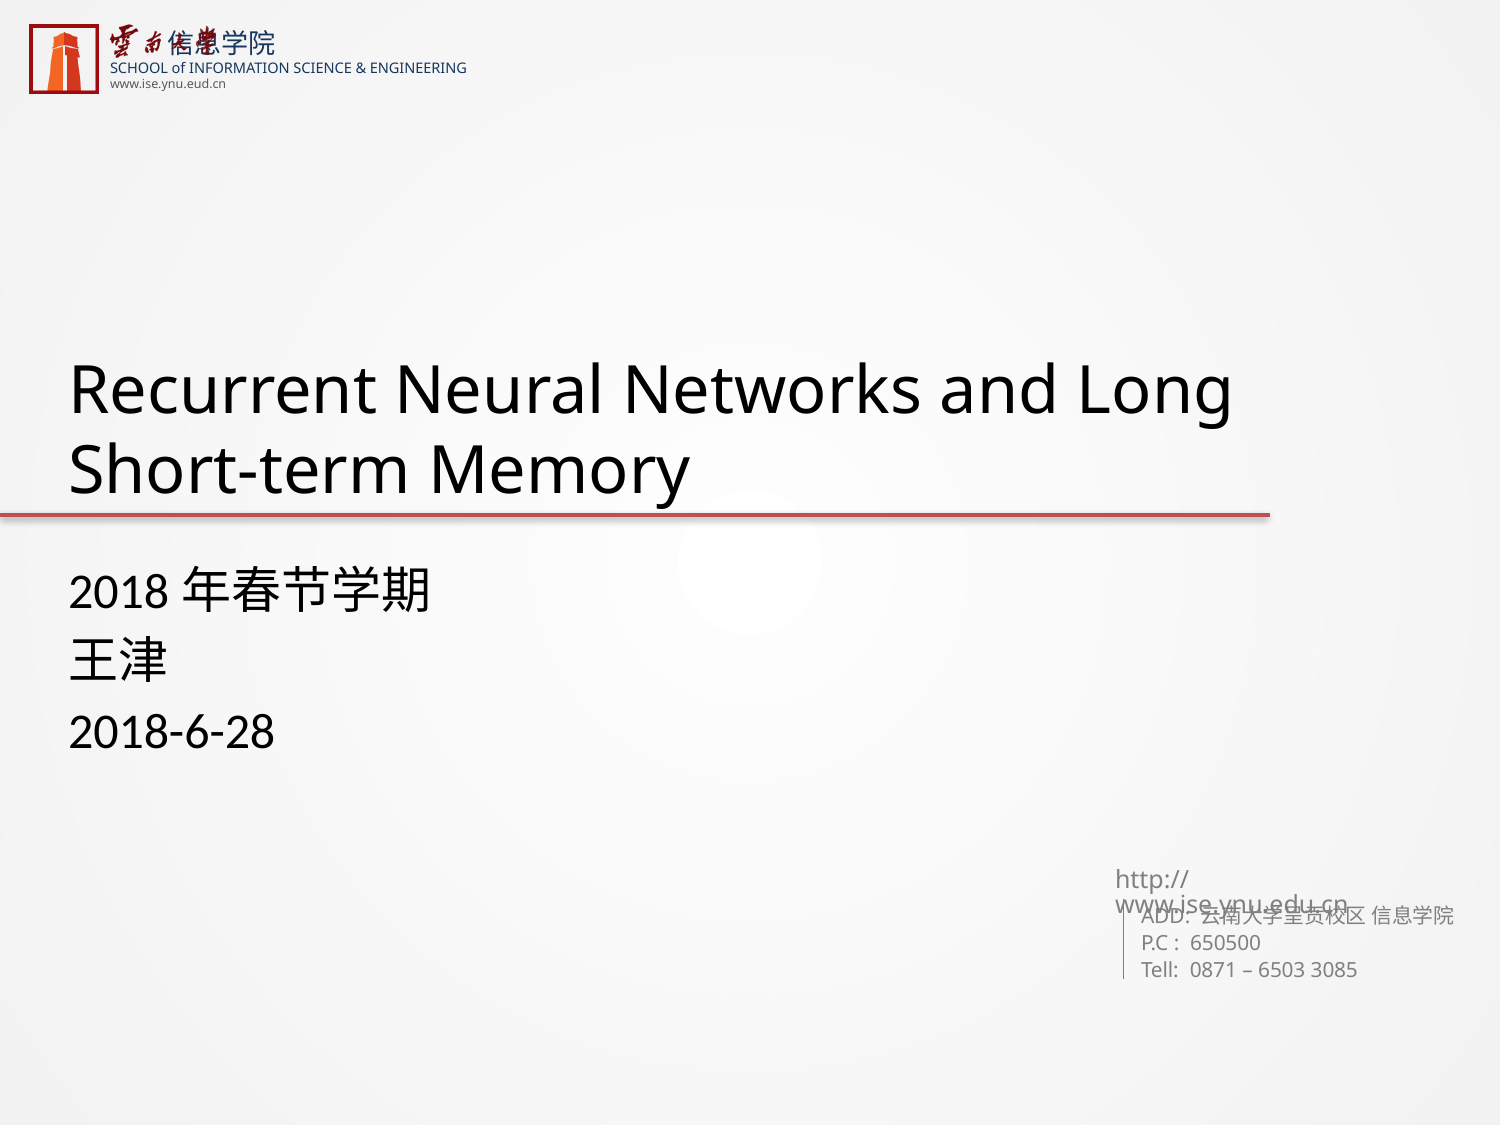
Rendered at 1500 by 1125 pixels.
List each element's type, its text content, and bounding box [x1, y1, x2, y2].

title Recurrent Neural Networks and Long Short-term Memory [53, 338, 1353, 516]
picture [109, 24, 216, 58]
subtitle 2018年春节学期 王津 2018-6-28 [53, 550, 1046, 835]
picture [29, 24, 99, 94]
